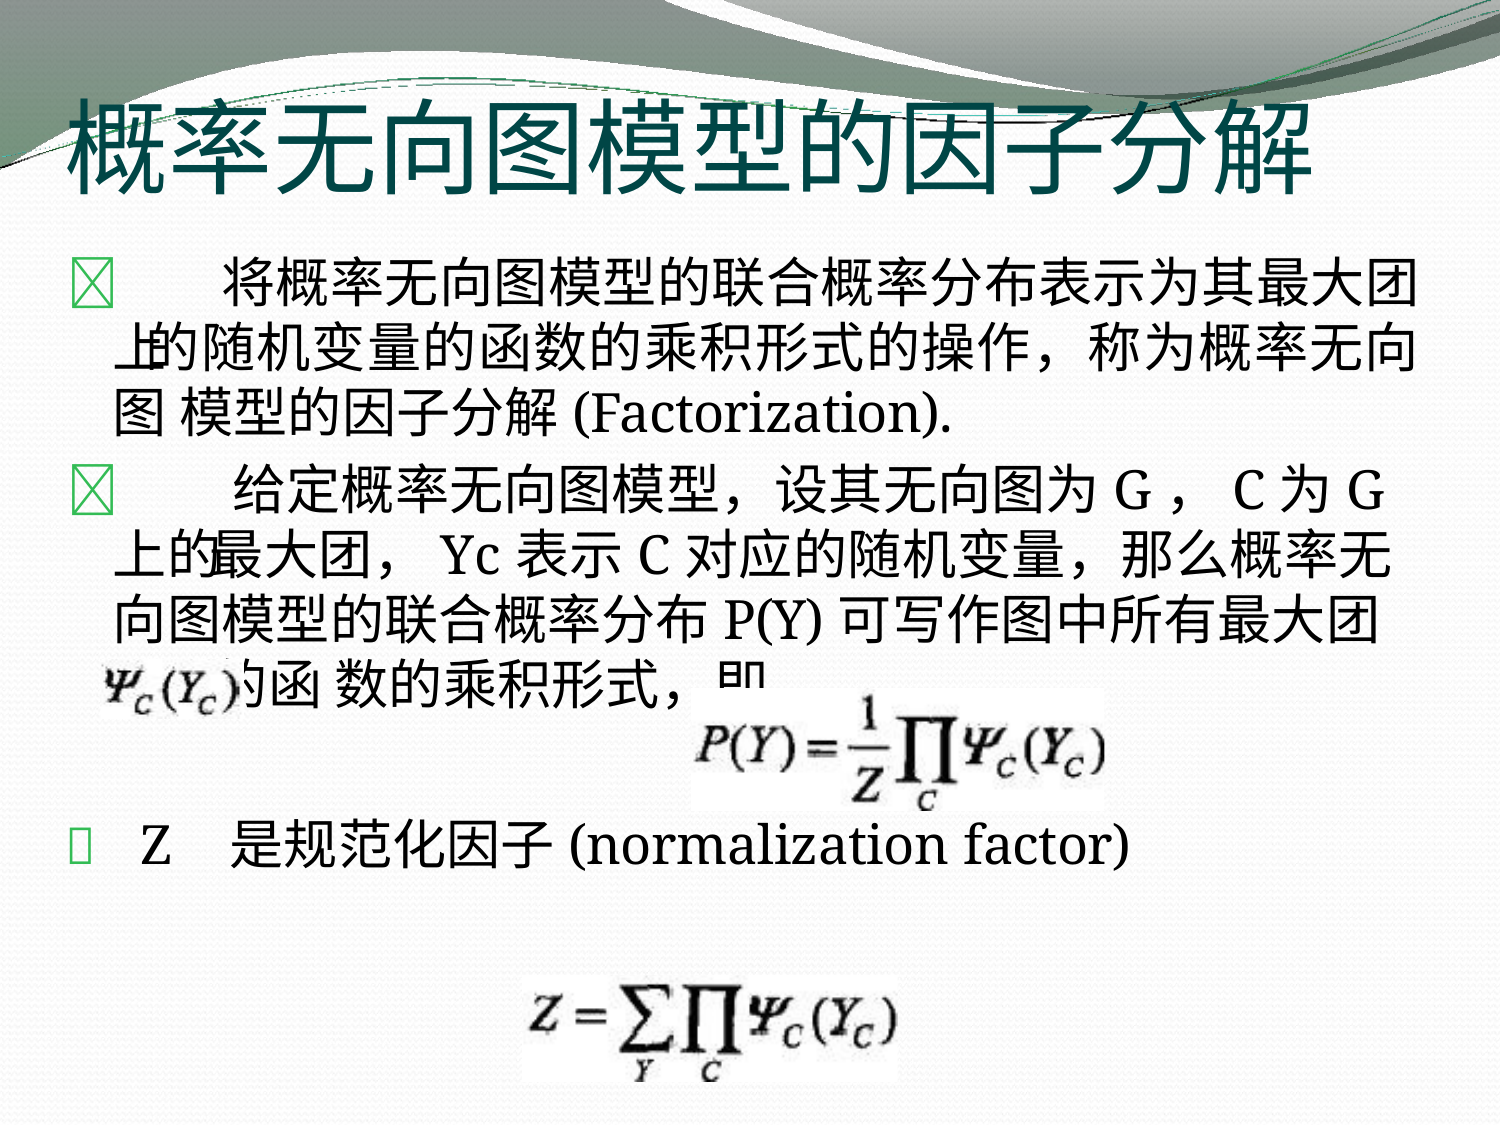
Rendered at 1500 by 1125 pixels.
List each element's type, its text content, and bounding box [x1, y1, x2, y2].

picture [0, 0, 1500, 1125]
text_box [100, 659, 244, 719]
text_box 将概率无向图模型的联合概率分布表示为其最大团上 的随机变量的函数的乘积形式的操作，称为概率无向图 模型的因子分解(Factorization).  给定概率无向图模型，设其无向图为G，C为G上的 最大团，Yc表示C对应的随机变量，那么概率无向图模型的联合概率分布P(Y)可写作图中所有最大团C上的函 数的乘积形式，即 Z是规范化因子(normalization factor) [65, 246, 1422, 876]
text_box [522, 975, 898, 1082]
title 概率无向图模型的因子分解 [62, 80, 1317, 270]
text_box [690, 688, 1105, 811]
